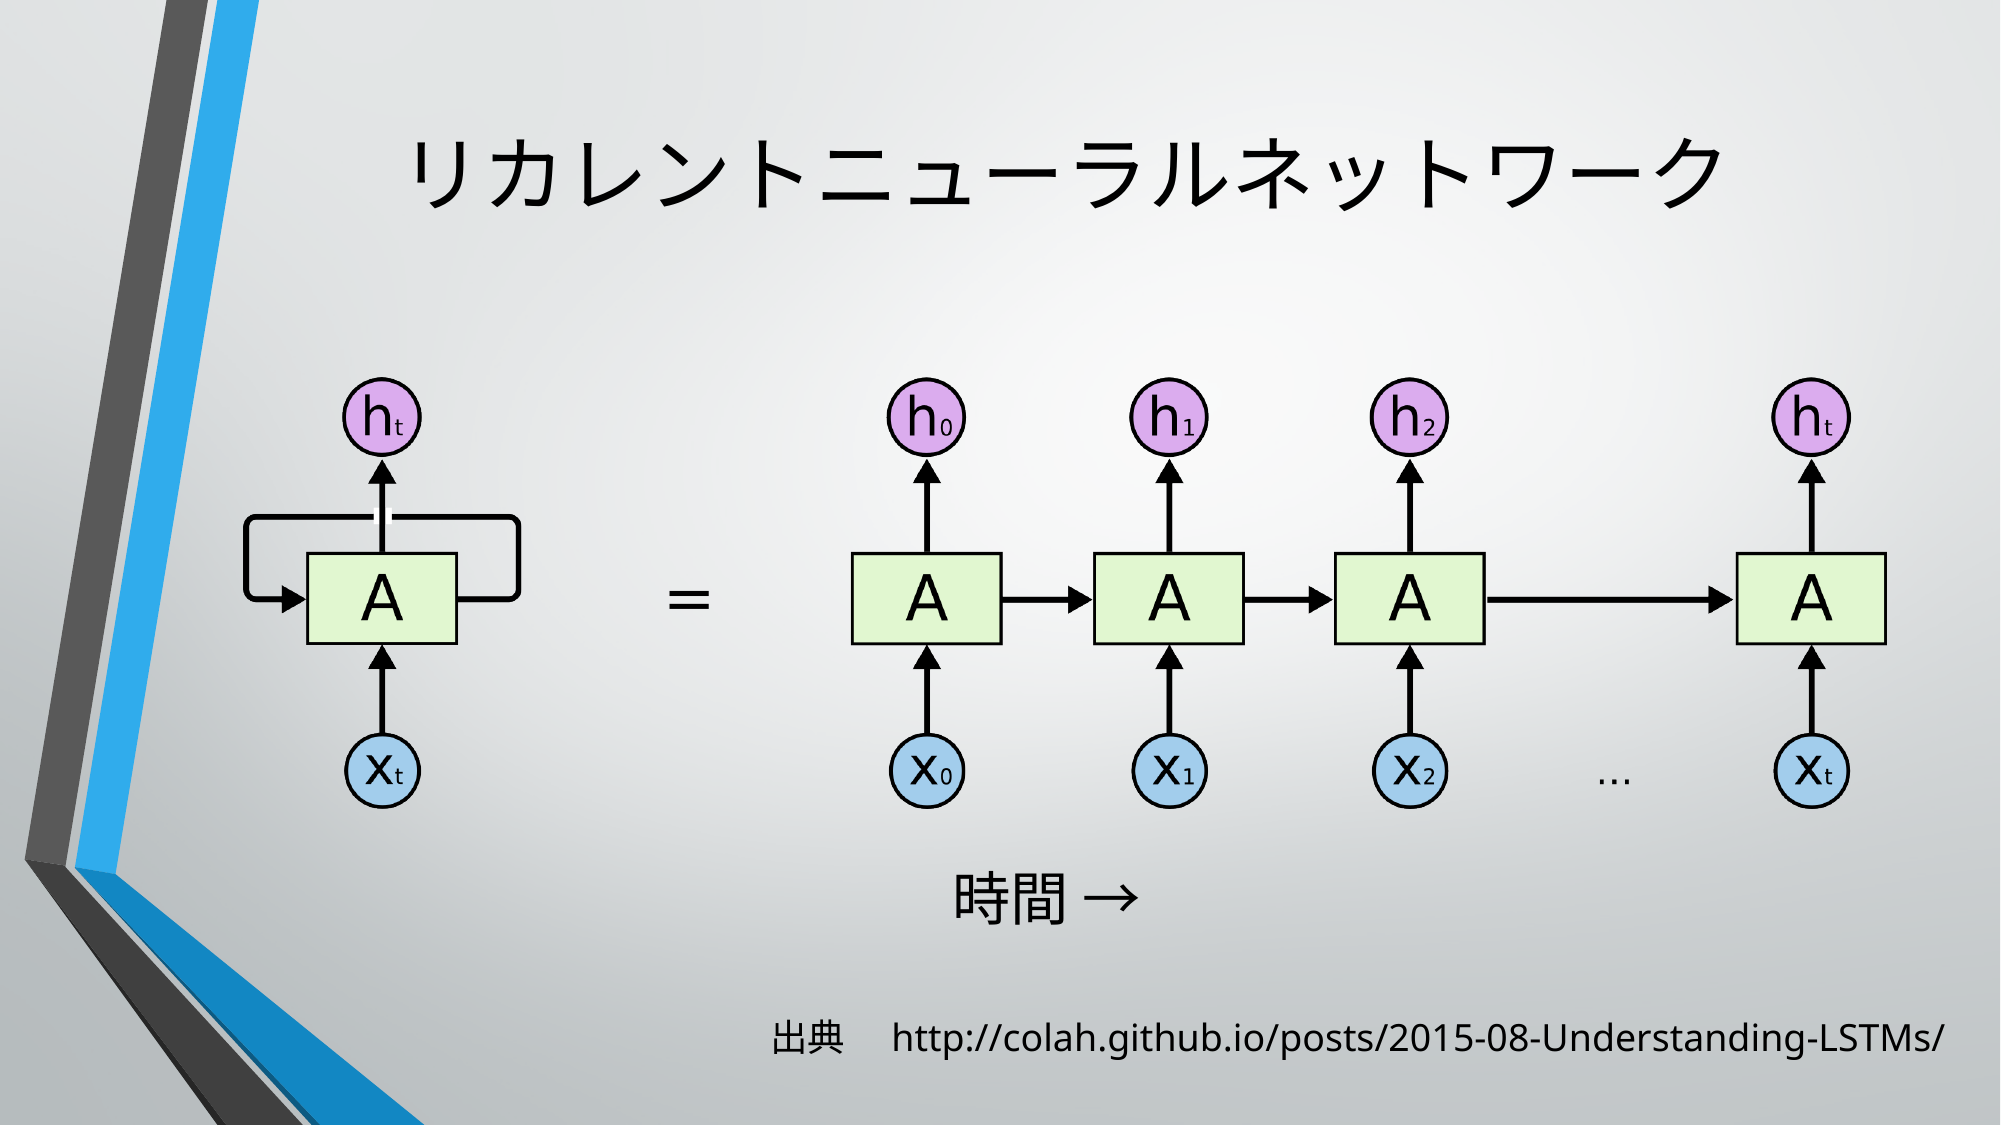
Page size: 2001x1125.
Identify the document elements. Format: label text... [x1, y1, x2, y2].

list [243, 376, 1888, 810]
title リカレントニューラルネットワーク [243, 28, 1887, 317]
text_box 出典 http://colah.github.io/posts/2015-08-Understanding-LSTMs/ [755, 1007, 1961, 1067]
text_box 時間 → [937, 855, 1156, 940]
